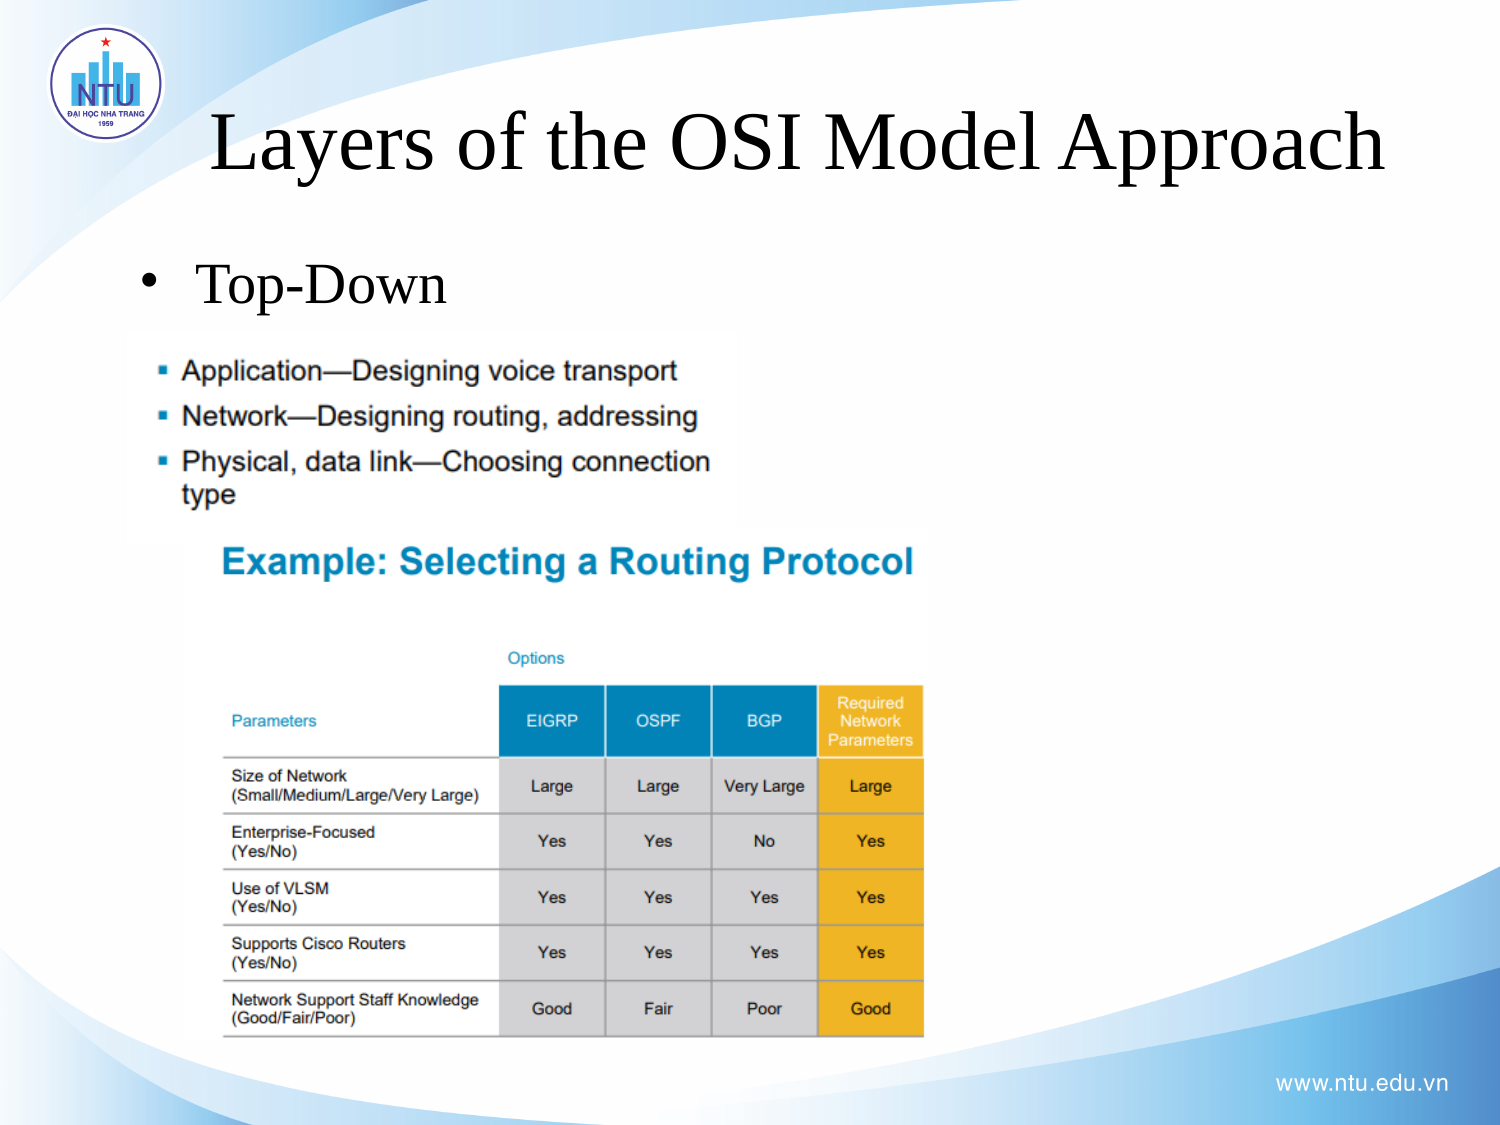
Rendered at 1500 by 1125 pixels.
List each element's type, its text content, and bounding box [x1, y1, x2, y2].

picture [0, 0, 1500, 1125]
text_box Top-Down [124, 237, 1400, 1124]
text_box Layers of the OSI Model Approach [160, 42, 1436, 230]
